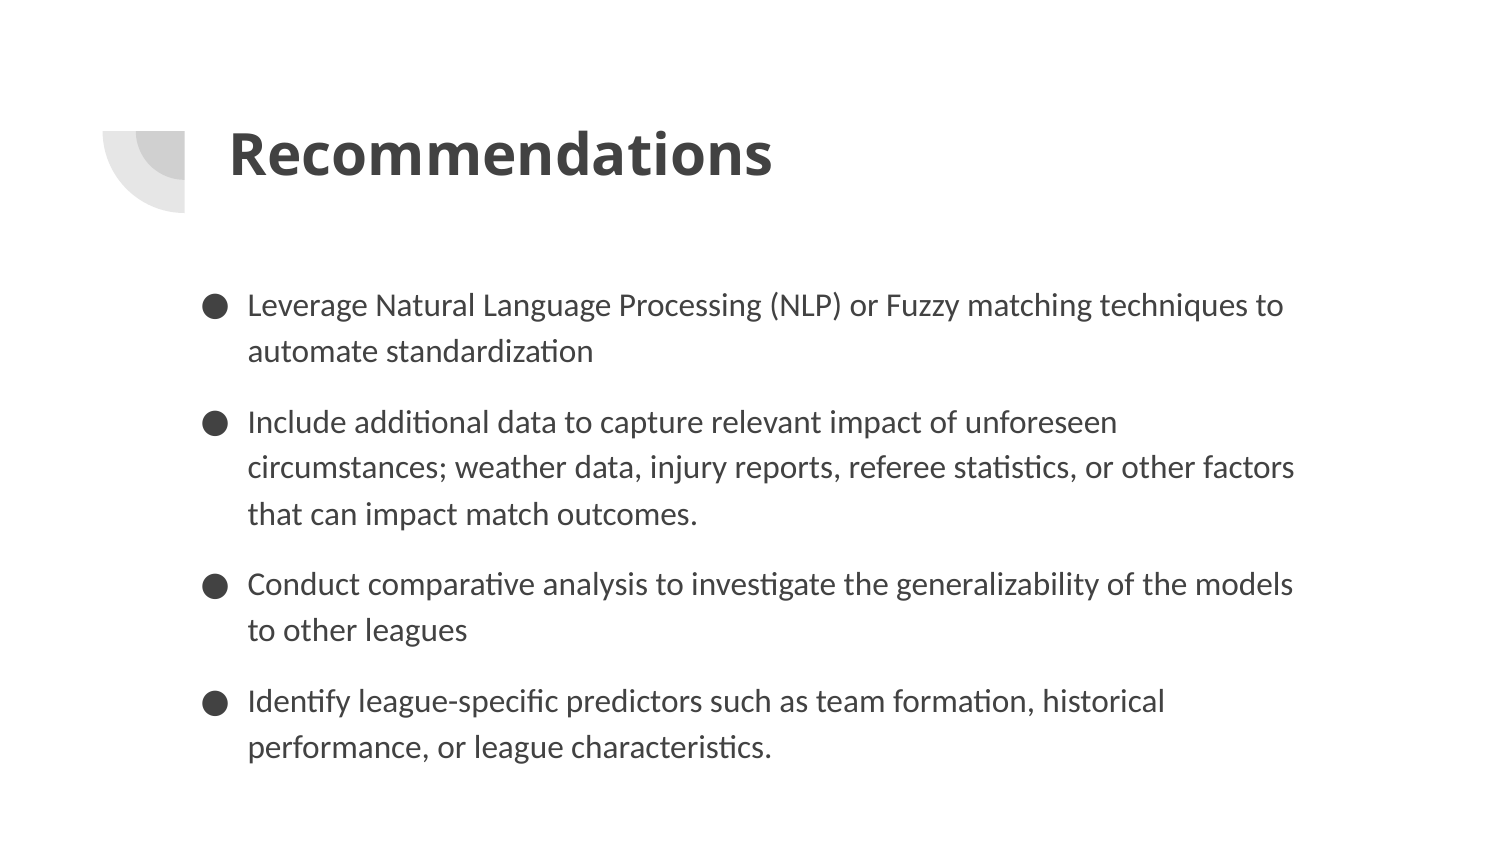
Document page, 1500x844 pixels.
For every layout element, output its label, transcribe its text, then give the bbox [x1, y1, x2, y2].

list Leverage Natural Language Processing (NLP) or Fuzzy matching techniques to automate standardization Include additional data to capture relevant impact of unforeseen circumstances; weather data, injury reports, referee statistics, or other factors that can impact match outcomes. Conduct comparative analysis to investigate the generalizability of the models to other leagues Identify league-specific predictors such as team formation, historical performance, or league characteristics. [185, 262, 1339, 680]
title Recommendations [213, 98, 1368, 263]
